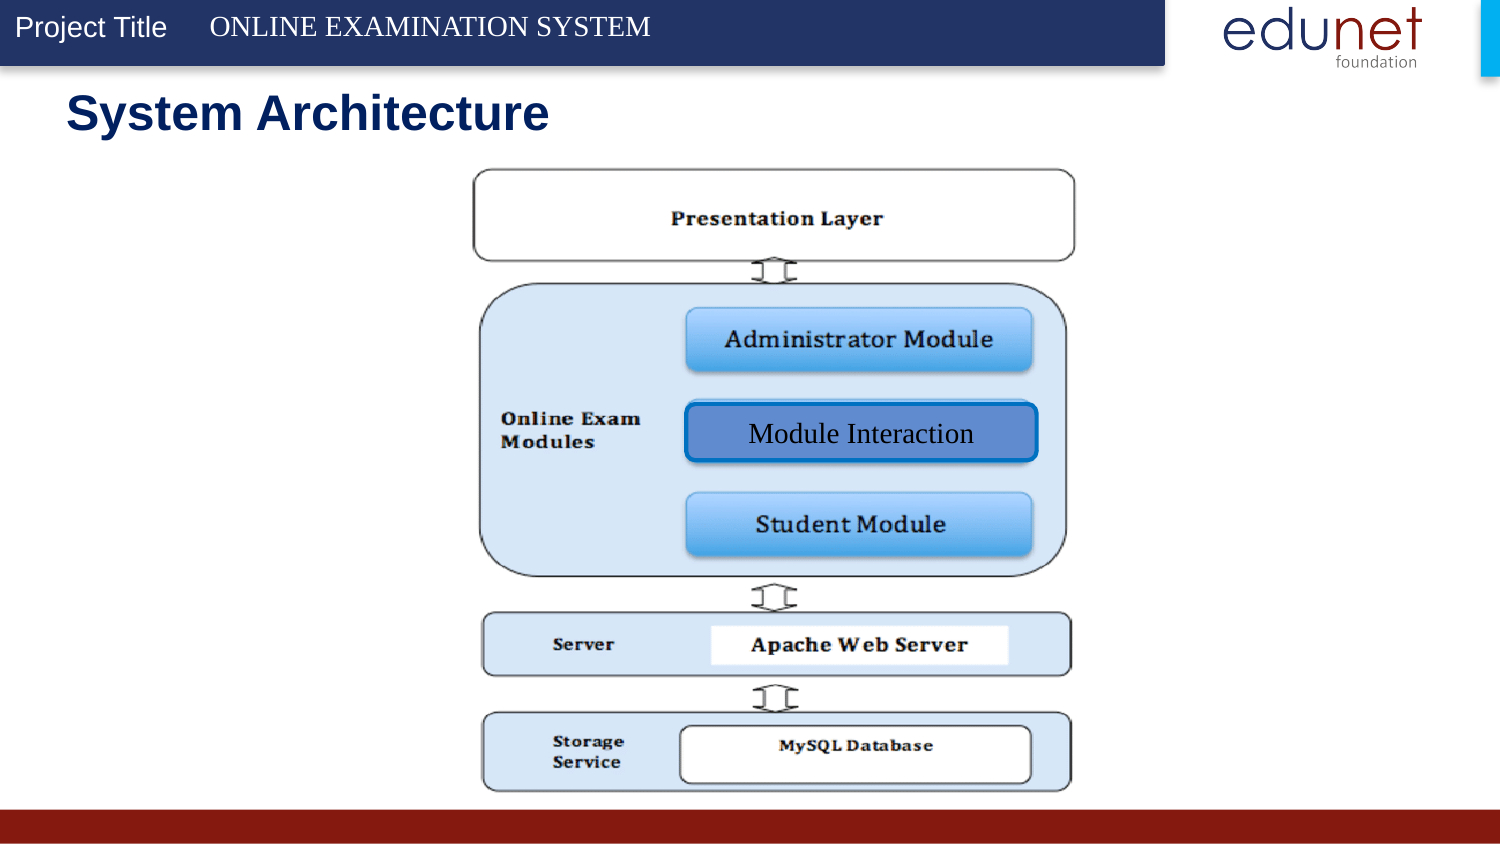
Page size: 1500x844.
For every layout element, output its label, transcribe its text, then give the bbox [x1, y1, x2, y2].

picture [430, 148, 1116, 804]
picture [1219, 4, 1424, 72]
title System Architecture [51, 72, 1449, 229]
text_box ONLINE EXAMINATION SYSTEM [194, 0, 667, 50]
